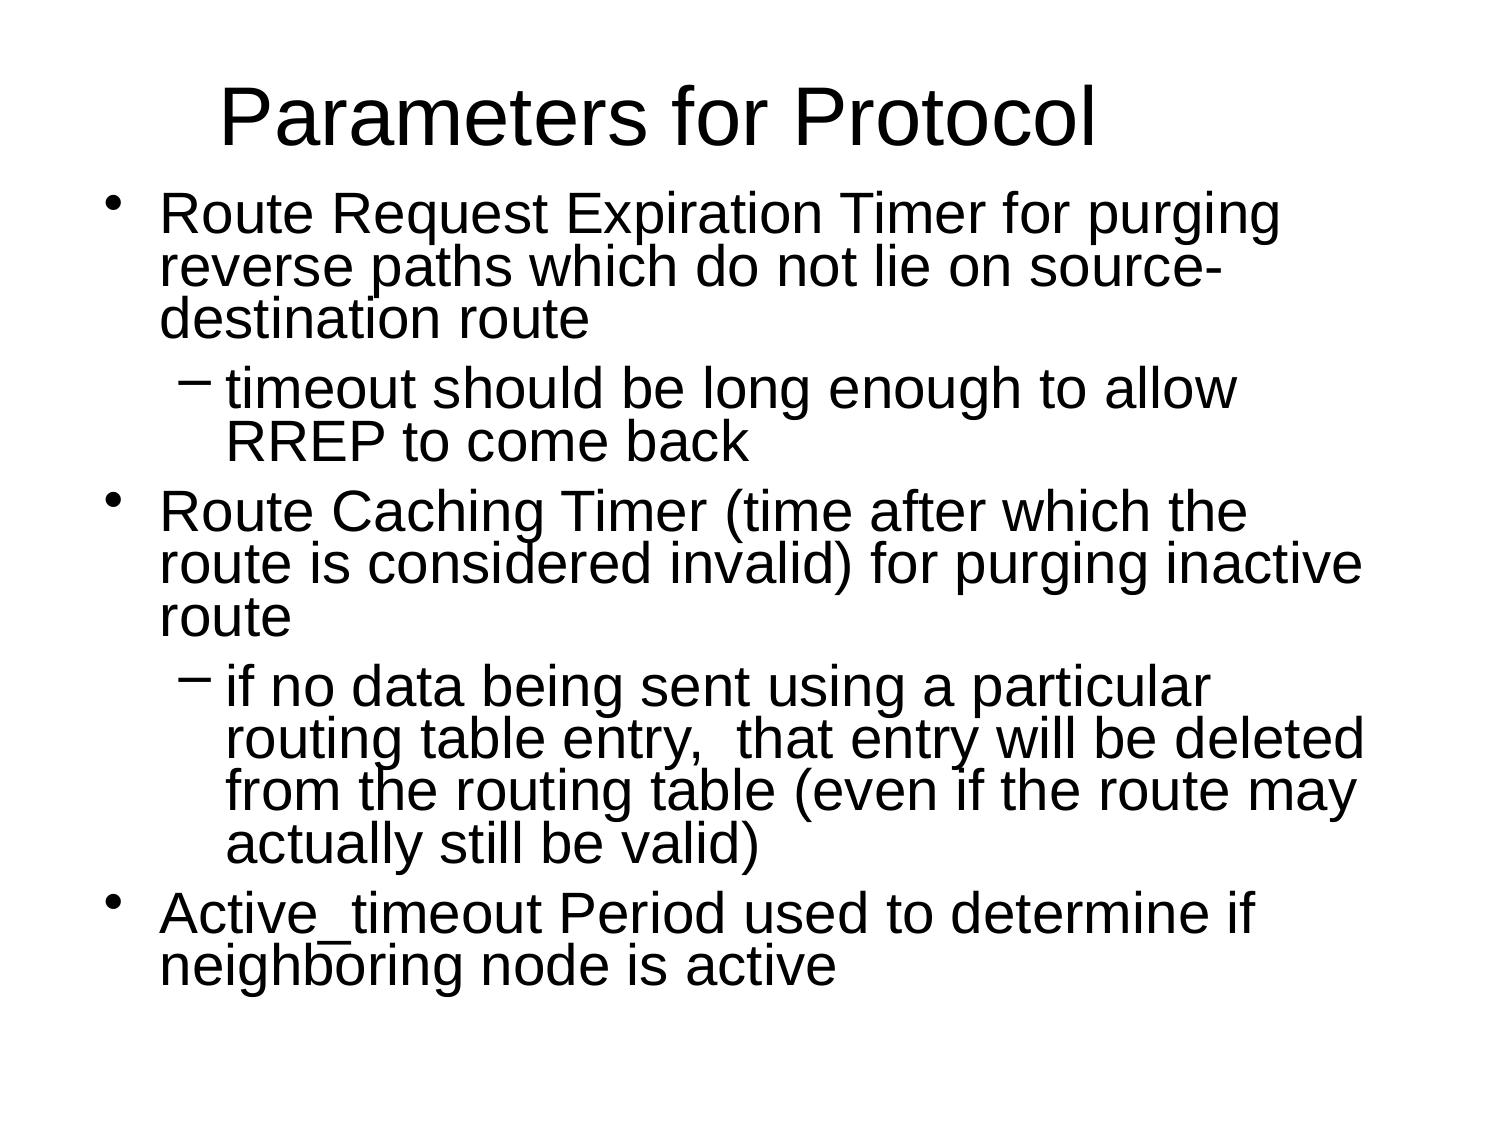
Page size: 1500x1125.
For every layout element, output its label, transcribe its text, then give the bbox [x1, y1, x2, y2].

text_box Parameters for Protocol [87, 37, 1400, 170]
list Route Request Expiration Timer for purging reverse paths which do not lie on source-destination route timeout should be long enough to allow RREP to come back Route Caching Timer (time after which the route is considered invalid) for purging inactive route if no data being sent using a particular routing table entry, that entry will be deleted from the routing table (even if the route may actually still be valid) Active_timeout Period used to determine if neighboring node is active [88, 184, 1412, 1043]
